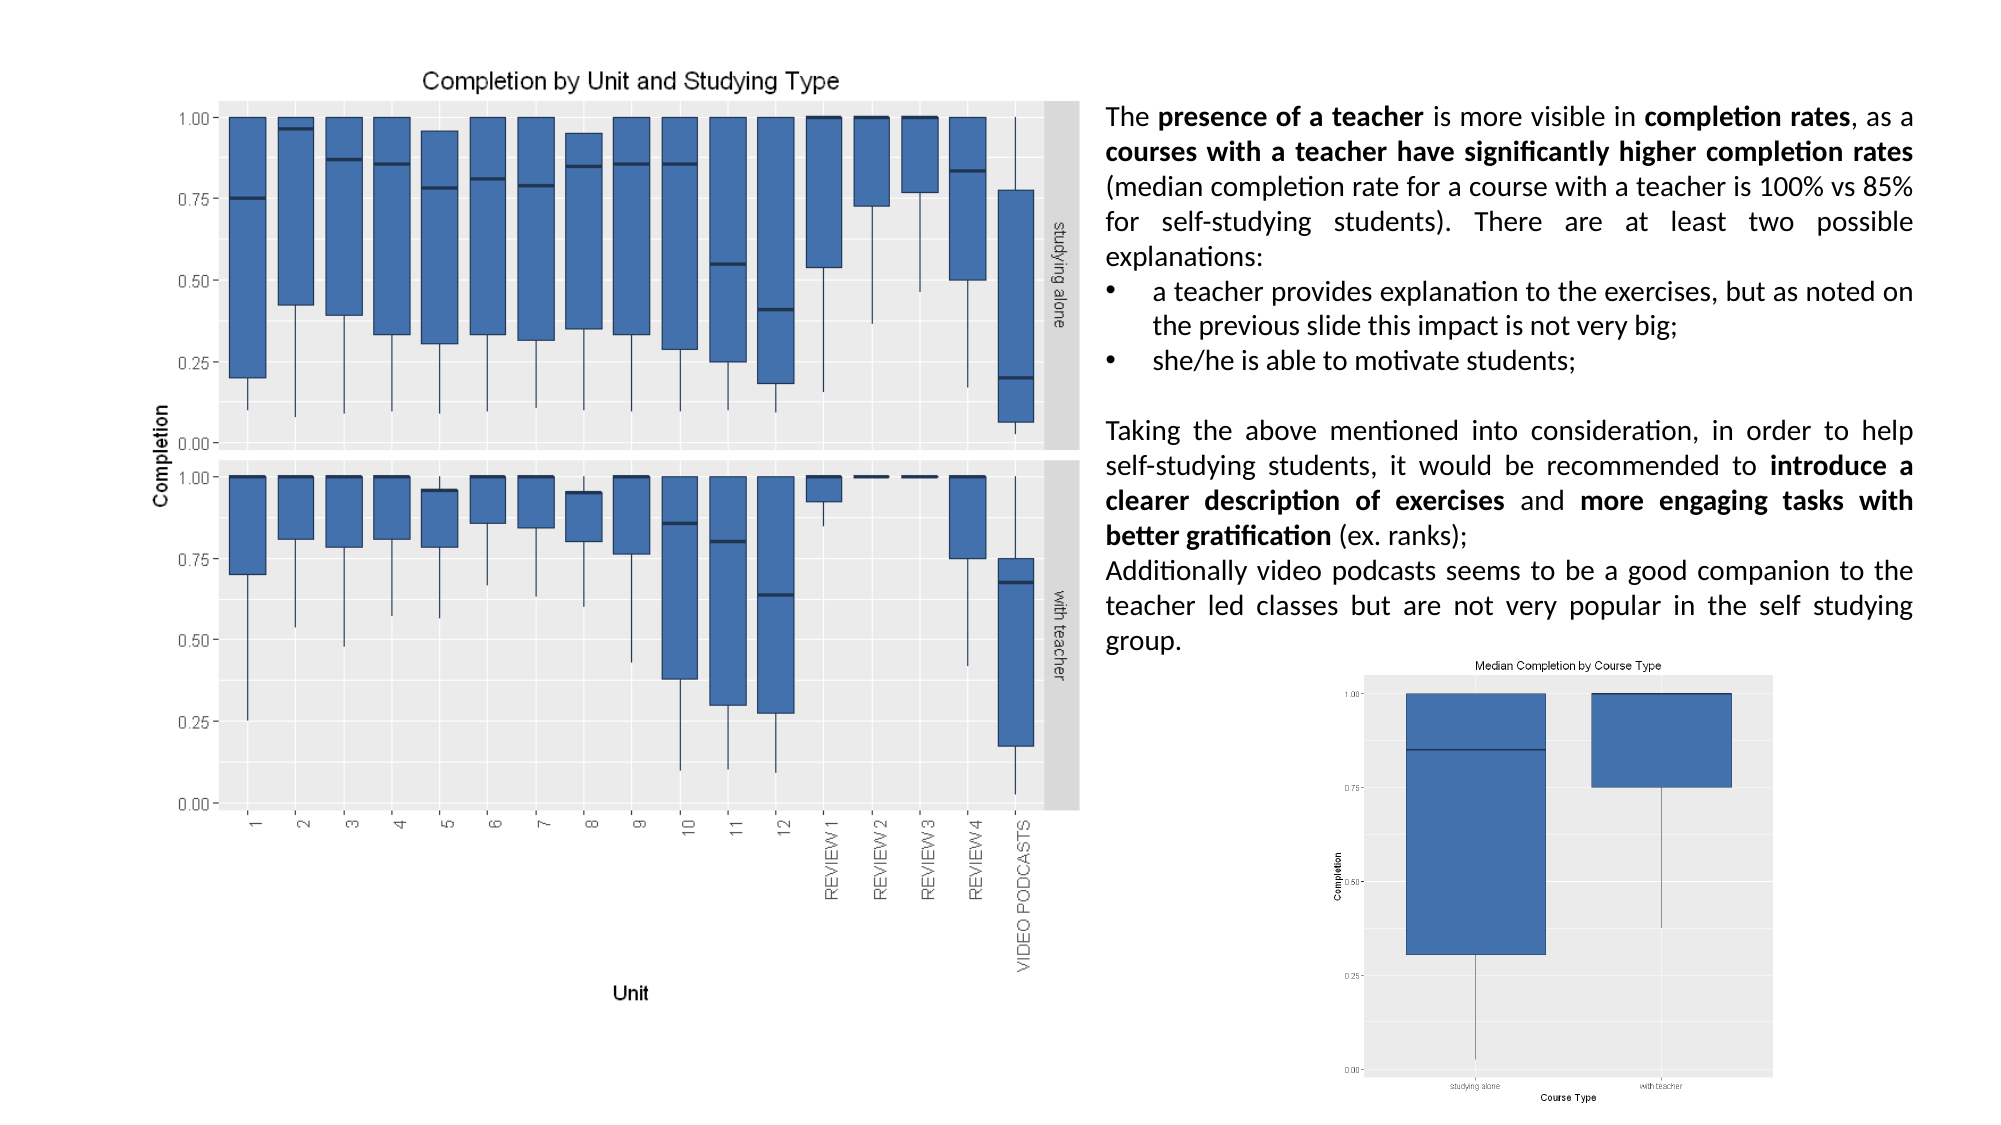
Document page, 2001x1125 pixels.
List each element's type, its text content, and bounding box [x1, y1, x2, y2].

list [137, 59, 1091, 1014]
text_box The presence of a teacher is more visible in completion rates, as a courses with a teacher have significantly higher completion rates (median completion rate for a course with a teacher is 100% vs 85% for self-studying students). There are at least two possible explanations: a teacher provides explanation to the exercises, but as noted on the previous slide this impact is not very big; she/he is able to motivate students; Taking the above mentioned into consideration, in order to help self-studying students, it would be recommended to introduce a clearer description of exercises and more engaging tasks with better gratification (ex. ranks); Additionally video podcasts seems to be a good companion to the teacher led classes but are not very popular in the self studying group. [1091, 89, 1929, 754]
picture [1326, 655, 1778, 1107]
